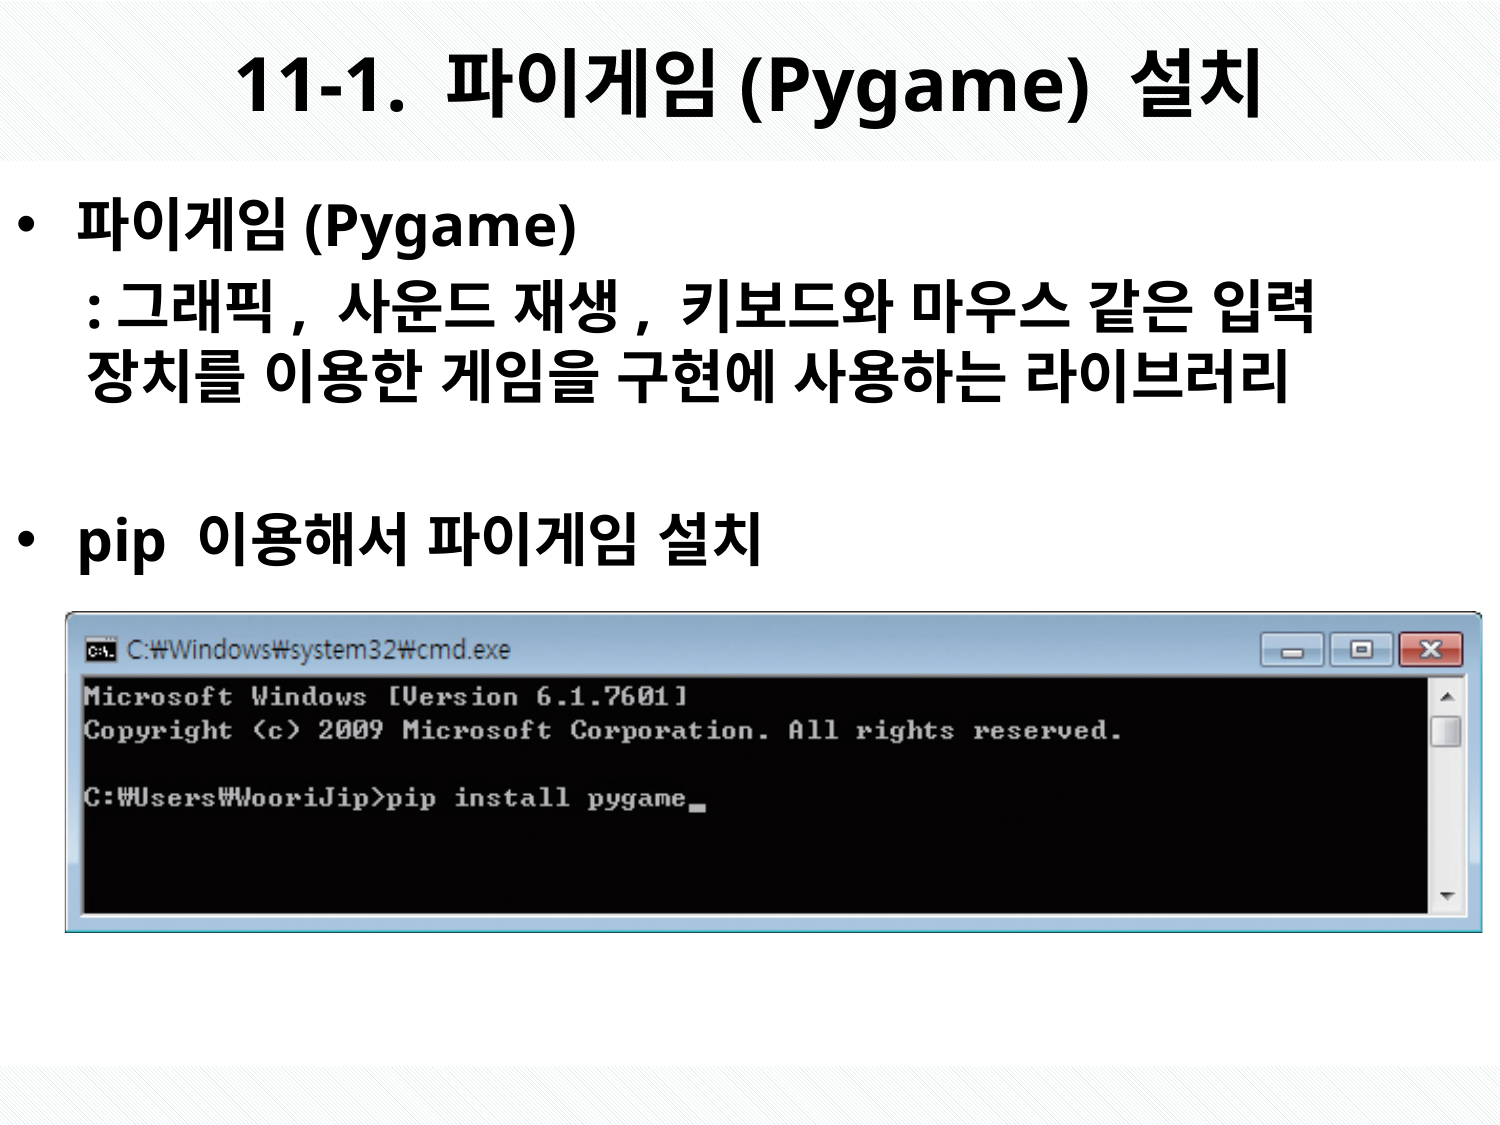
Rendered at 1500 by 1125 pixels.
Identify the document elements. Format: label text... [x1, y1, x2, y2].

title 11-1. 파이게임(Pygame) 설치 [0, 1, 1500, 161]
picture [64, 611, 1483, 933]
list 파이게임(Pygame) :그래픽, 사운드 재생, 키보드와 마우스 같은 입력 장치를 이용한 게임을 구현에 사용하는 라이브러리 pip 이용해서 파이게임 설치 [0, 180, 1500, 1043]
